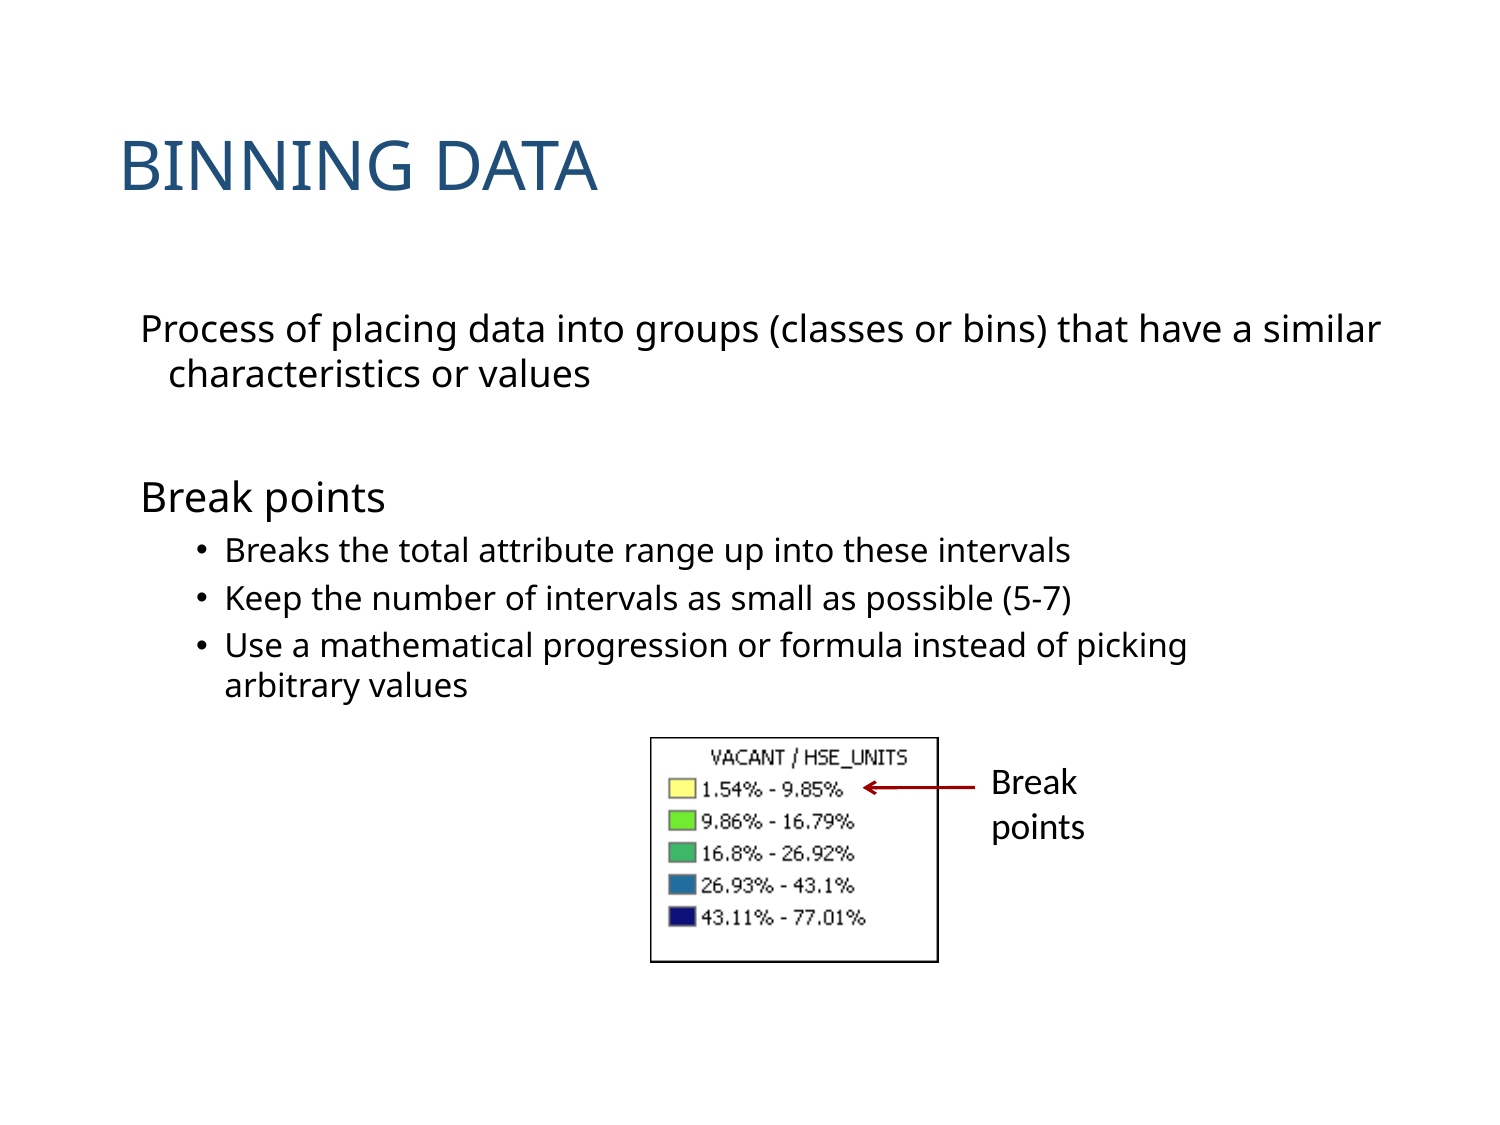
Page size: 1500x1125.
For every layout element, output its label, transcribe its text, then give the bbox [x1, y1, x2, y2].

list Process of placing data into groups (classes or bins) that have a similar characteristics or values Break points Breaks the total attribute range up into these intervals Keep the number of intervals as small as possible (5-7) Use a mathematical progression or formula instead of picking arbitrary values [125, 297, 1413, 1073]
title BINNING data [103, 59, 1397, 278]
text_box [649, 737, 1103, 963]
